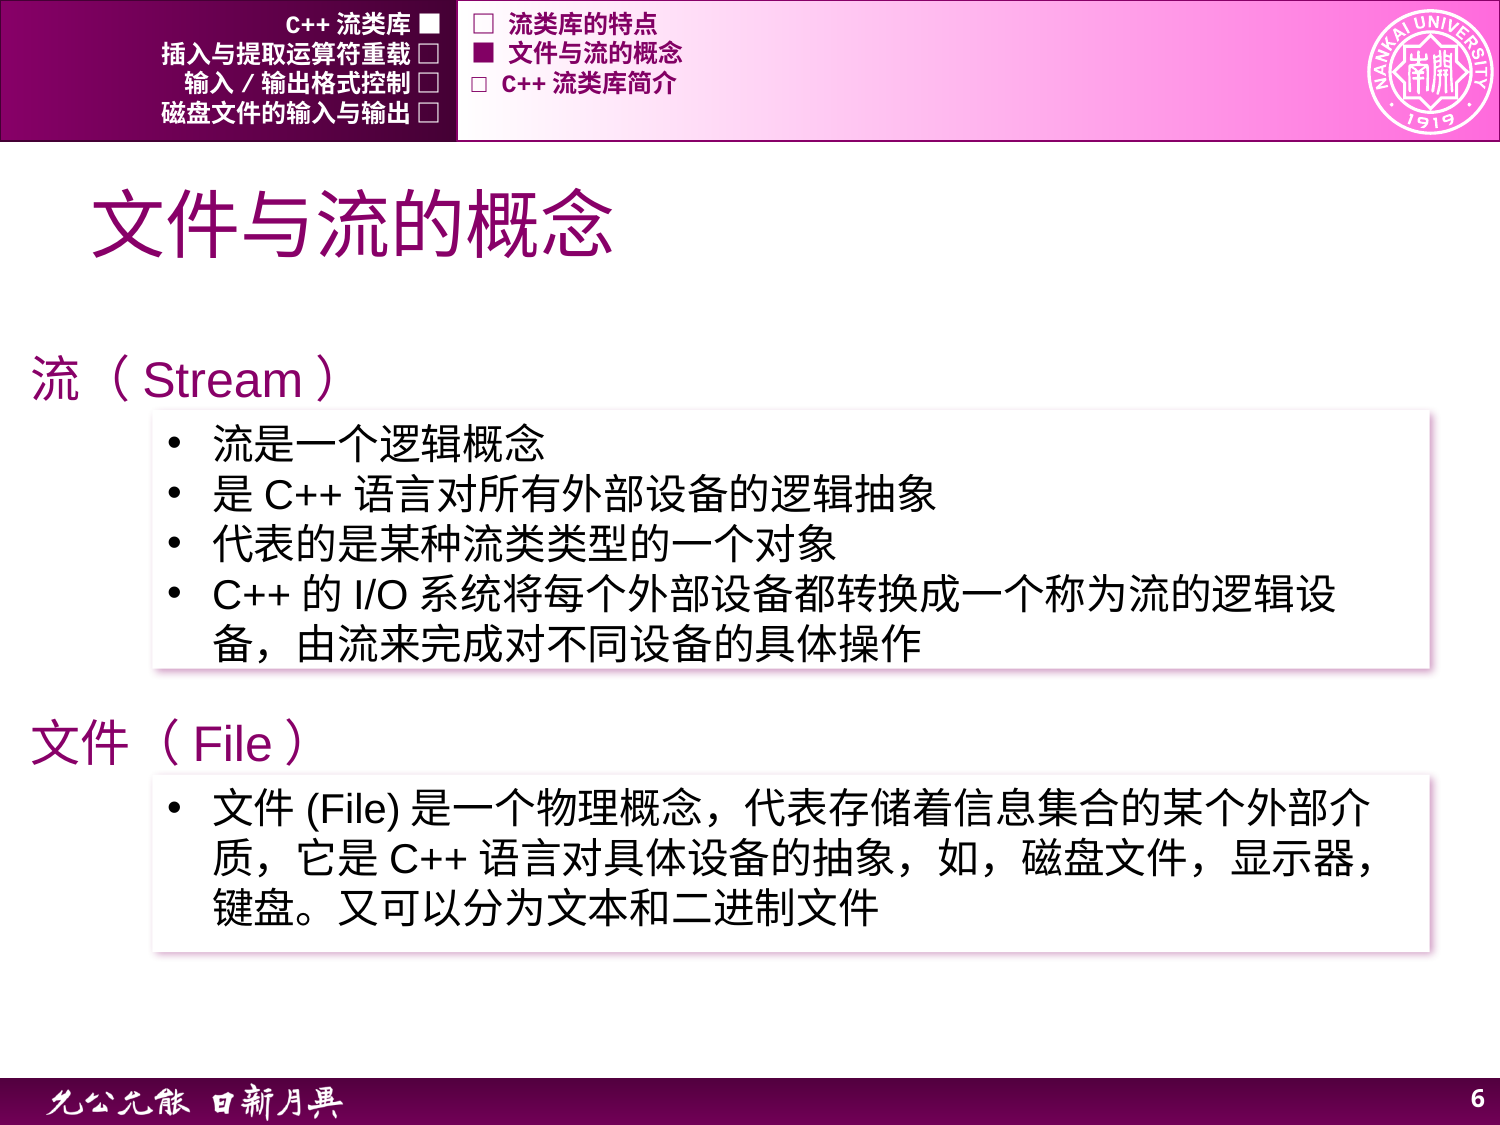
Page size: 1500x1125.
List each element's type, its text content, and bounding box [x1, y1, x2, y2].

text_box C++流类库 ■ [0, 7, 455, 36]
text_box 文件（File） [15, 704, 462, 779]
title 文件与流的概念 [74, 163, 1426, 282]
picture [35, 1081, 356, 1122]
text_box 流（Stream） [15, 339, 493, 415]
text_box □ C++流类库简介 [455, 66, 1361, 99]
text_box 磁盘文件的输入与输出 □ [0, 95, 459, 129]
slide_number 6 [1377, 1074, 1500, 1125]
text_box □ 流类库的特点 [455, 7, 1361, 36]
text_box 输入/输出格式控制 □ [0, 66, 455, 95]
text_box 流是一个逻辑概念 是C++语言对所有外部设备的逻辑抽象 代表的是某种流类类型的一个对象 C++的I/O系统将每个外部设备都转换成一个称为流的逻辑设备，由流来完成对不同设备的具体操作 [150, 408, 1432, 671]
text_box 文件(File)是一个物理概念，代表存储着信息集合的某个外部介质，它是C++语言对具体设备的抽象，如，磁盘文件，显示器，键盘。又可以分为文本和二进制文件 [150, 772, 1432, 954]
text_box 插入与提取运算符重载 □ [0, 36, 455, 66]
text_box ■ 文件与流的概念 [455, 36, 1361, 66]
